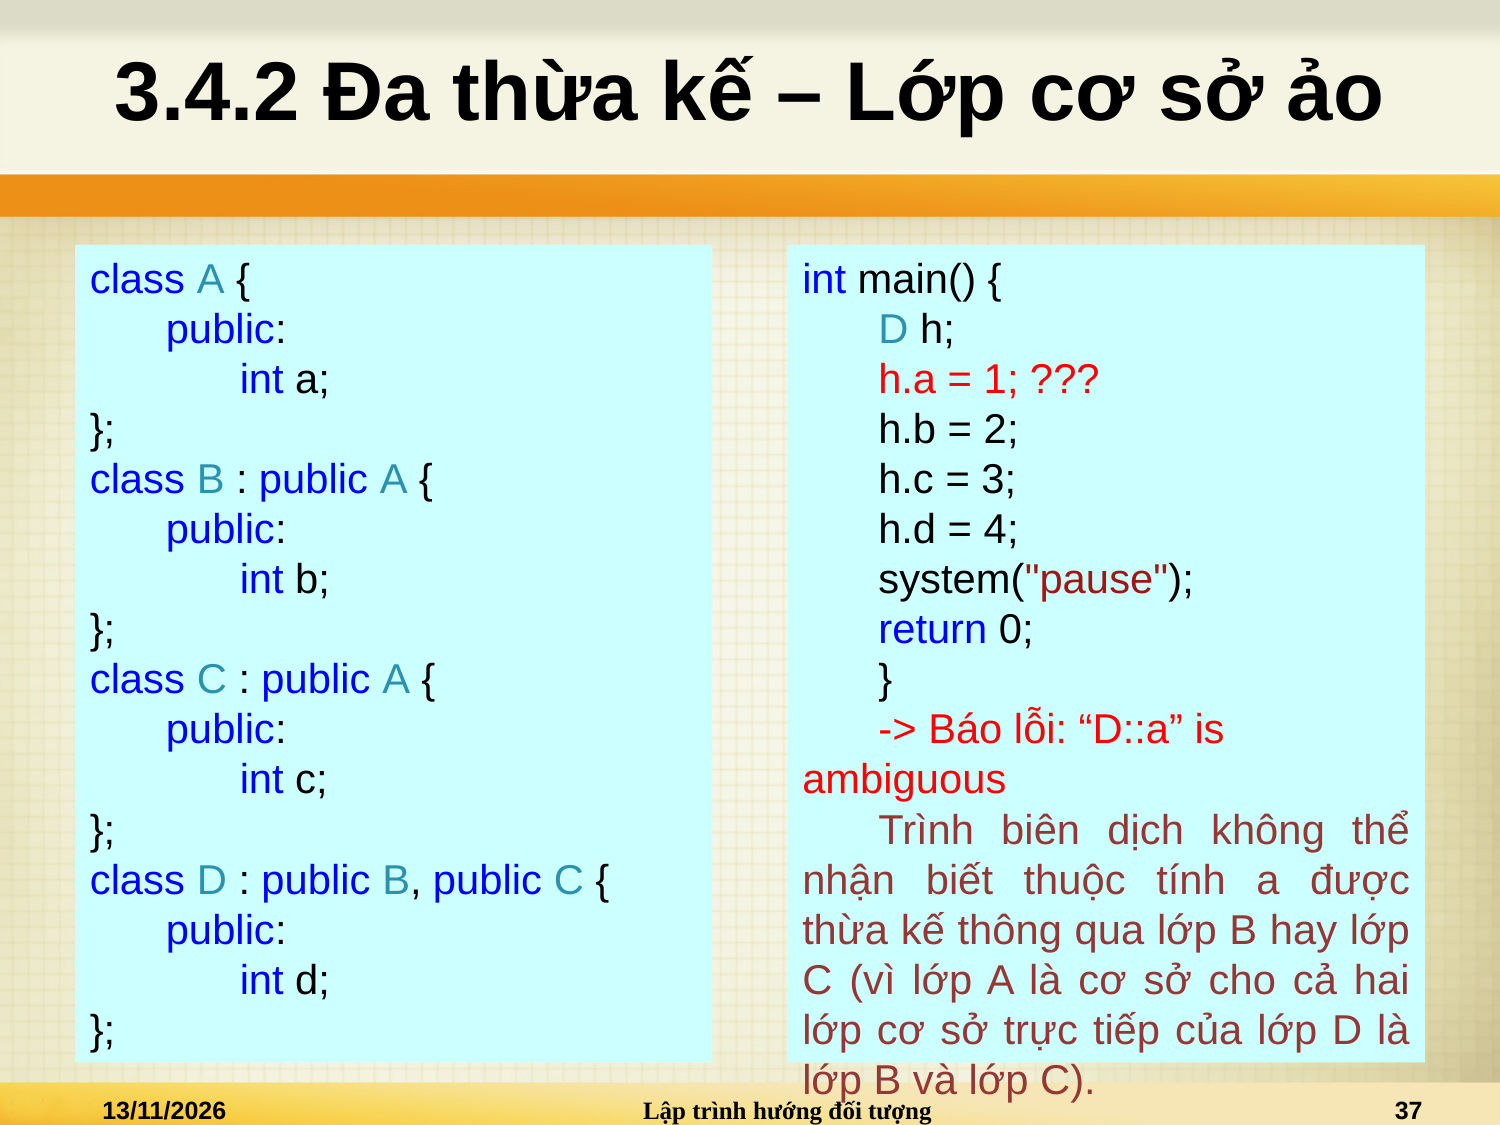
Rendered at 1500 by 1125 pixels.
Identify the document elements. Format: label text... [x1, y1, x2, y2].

picture [0, 175, 1500, 1125]
text_box class A { public: int a; }; class B : public A { public: int b; }; class C : public A { public: int c; }; class D : public B, public C { public: int d; }; [75, 244, 713, 1063]
footer Lập trình hướng đối tượng [549, 1087, 1025, 1125]
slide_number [87, 1087, 438, 1125]
text_box int main() { D h; h.a = 1; ??? h.b = 2; h.c = 3; h.d = 4; system("pause"); return 0; } -> Báo lỗi: “D::a” is ambiguous Trình biên dịch không thể nhận biết thuộc tính a được thừa kế thông qua lớp B hay lớp C (vì lớp A là cơ sở cho cả hai lớp cơ sở trực tiếp của lớp D là lớp B và lớp C). [787, 244, 1425, 1063]
title 3.4.2 Đa thừa kế – Lớp cơ sở ảo [0, 0, 1500, 175]
slide_number 37 [1087, 1087, 1438, 1125]
